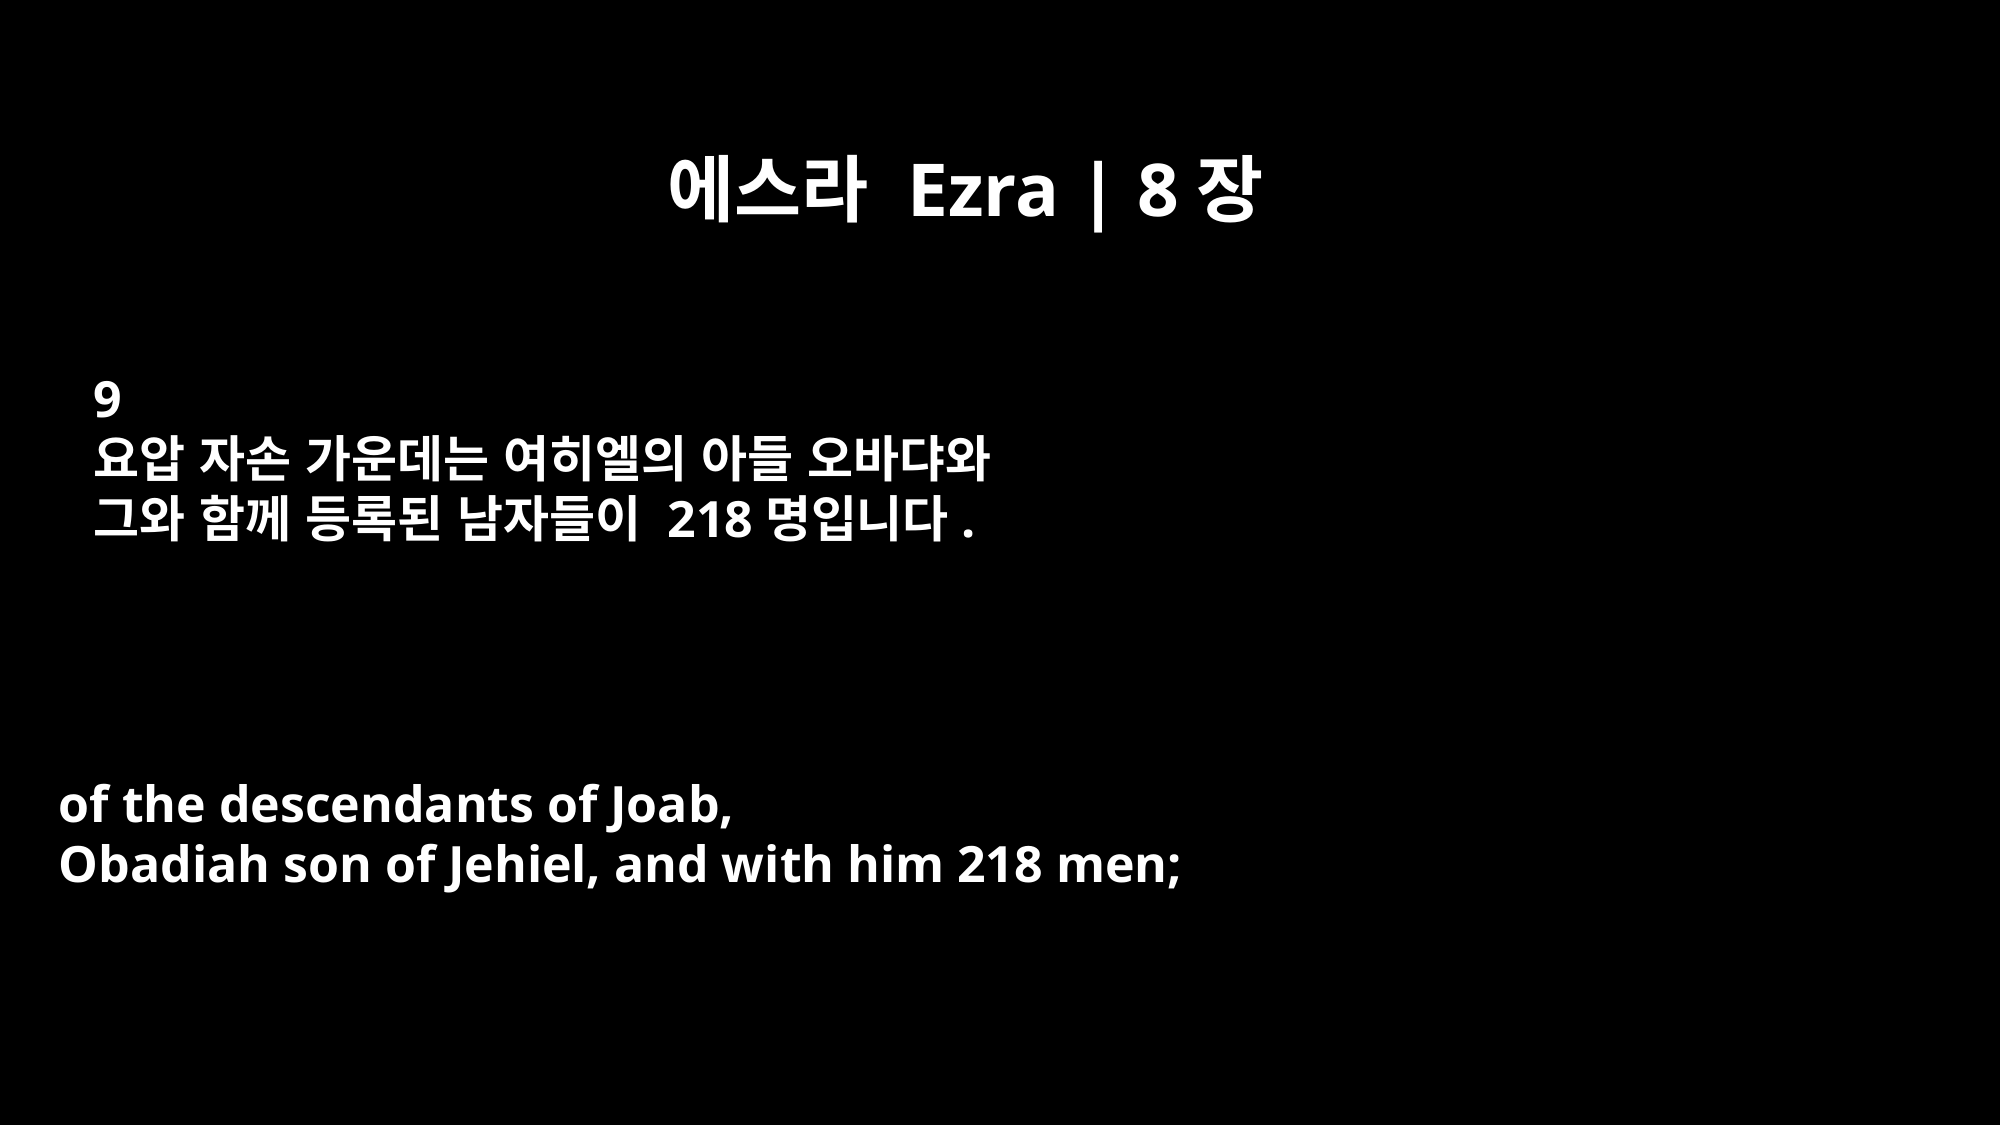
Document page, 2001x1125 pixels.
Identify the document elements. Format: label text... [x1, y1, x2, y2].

text_box of the descendants of Joab, Obadiah son of Jehiel, and with him 218 men; [44, 764, 1197, 900]
text_box 9 요압 자손 가운데는 여히엘의 아들 오바댜와 그와 함께 등록된 남자들이 218명입니다. [78, 359, 1007, 555]
text_box 에스라 Ezra | 8장 [652, 136, 1280, 239]
